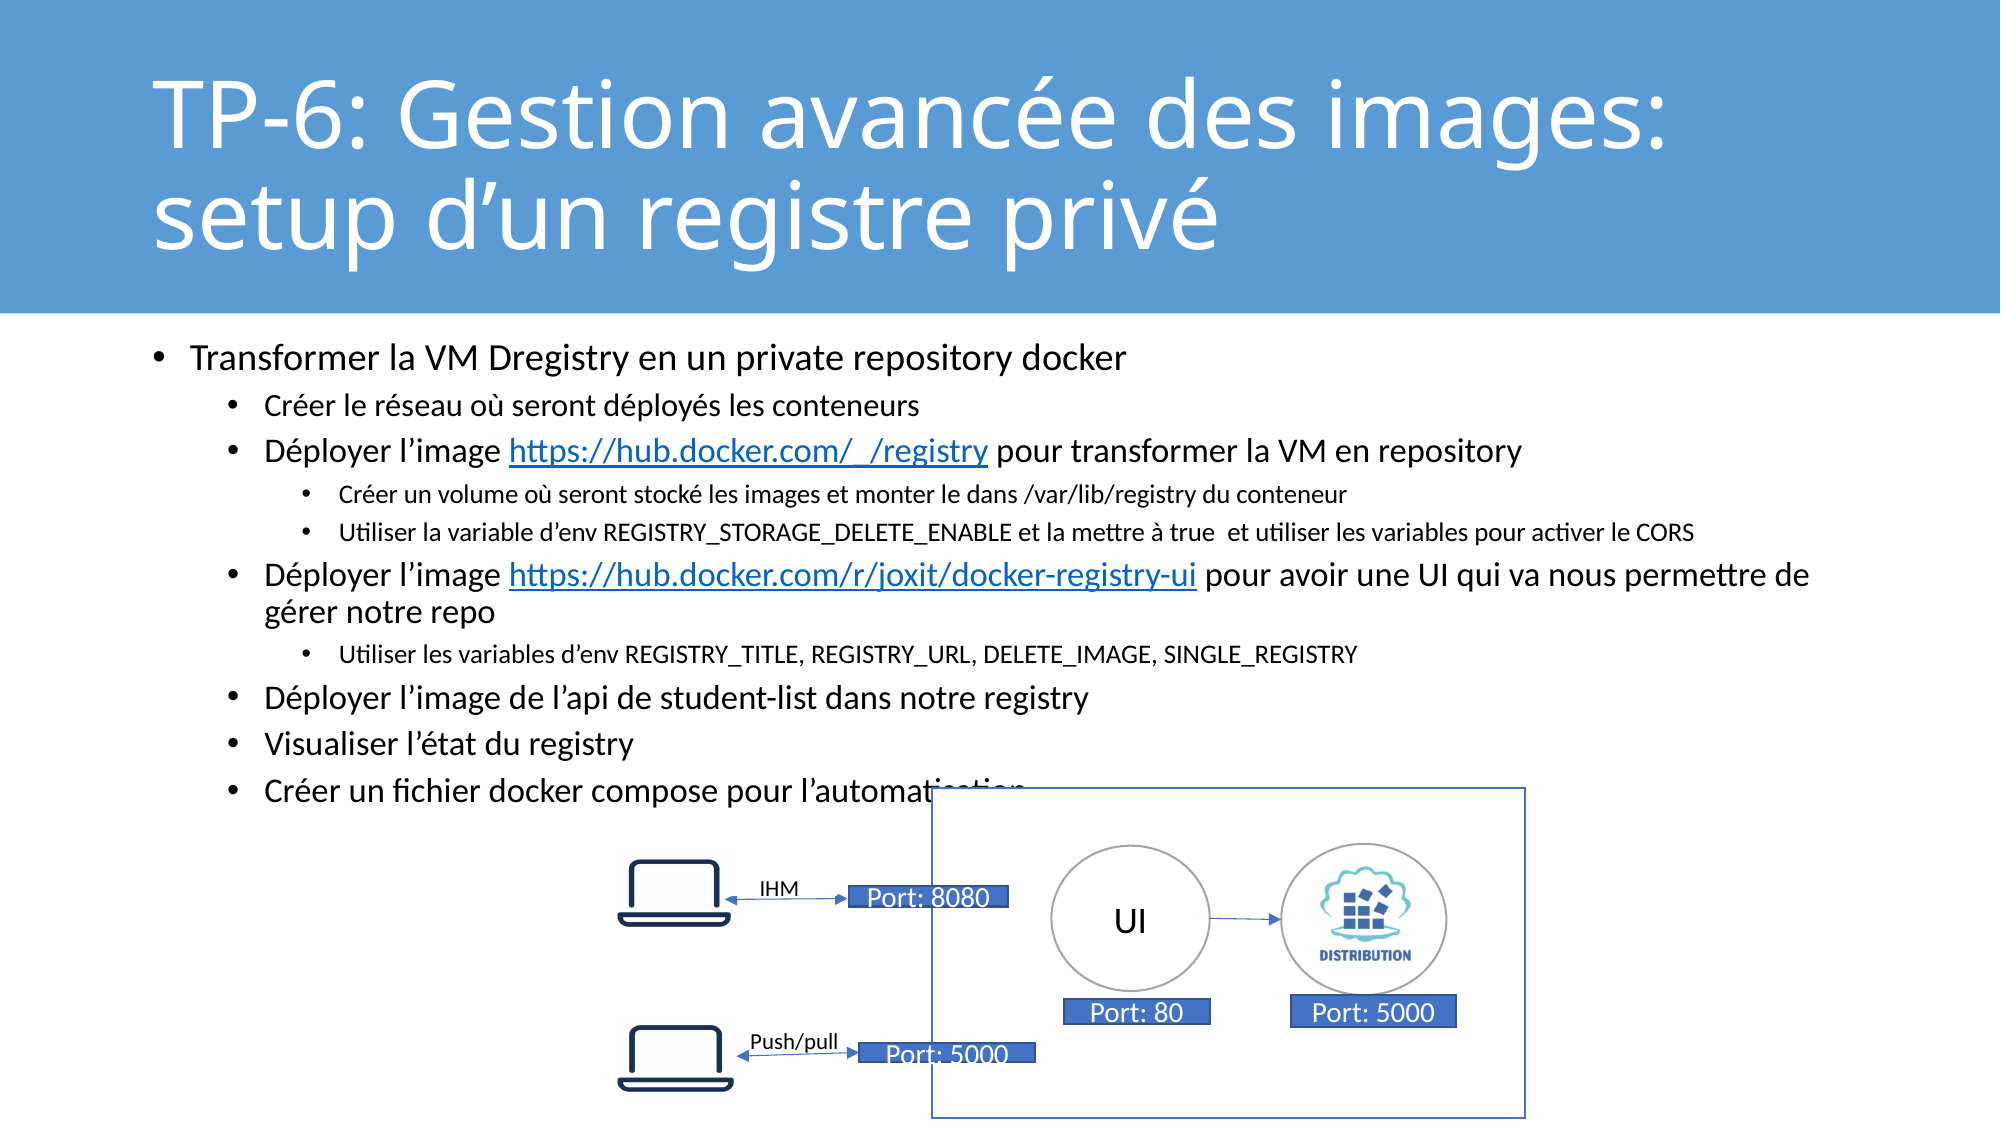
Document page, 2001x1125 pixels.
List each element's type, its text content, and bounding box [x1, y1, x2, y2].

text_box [616, 788, 1525, 1119]
text_box [0, 0, 2000, 314]
list Transformer la VM Dregistry en un private repository docker Créer le réseau où seront déployés les conteneurs Déployer l’image https://hub.docker.com/_/registry pour transformer la VM en repository Créer un volume où seront stocké les images et monter le dans /var/lib/registry du conteneur Utiliser la variable d’env REGISTRY_STORAGE_DELETE_ENABLE et la mettre à true et utiliser les variables pour activer le CORS Déployer l’image https://hub.docker.com/r/joxit/docker-registry-ui pour avoir une UI qui va nous permettre de gérer notre repo Utiliser les variables d’env REGISTRY_TITLE, REGISTRY_URL, DELETE_IMAGE, SINGLE_REGISTRY Déployer l’image de l’api de student-list dans notre registry Visualiser l’état du registry Créer un fichier docker compose pour l’automatisation [137, 330, 1893, 820]
title TP-6: Gestion avancée des images: setup d’un registre privé [137, 59, 1863, 278]
